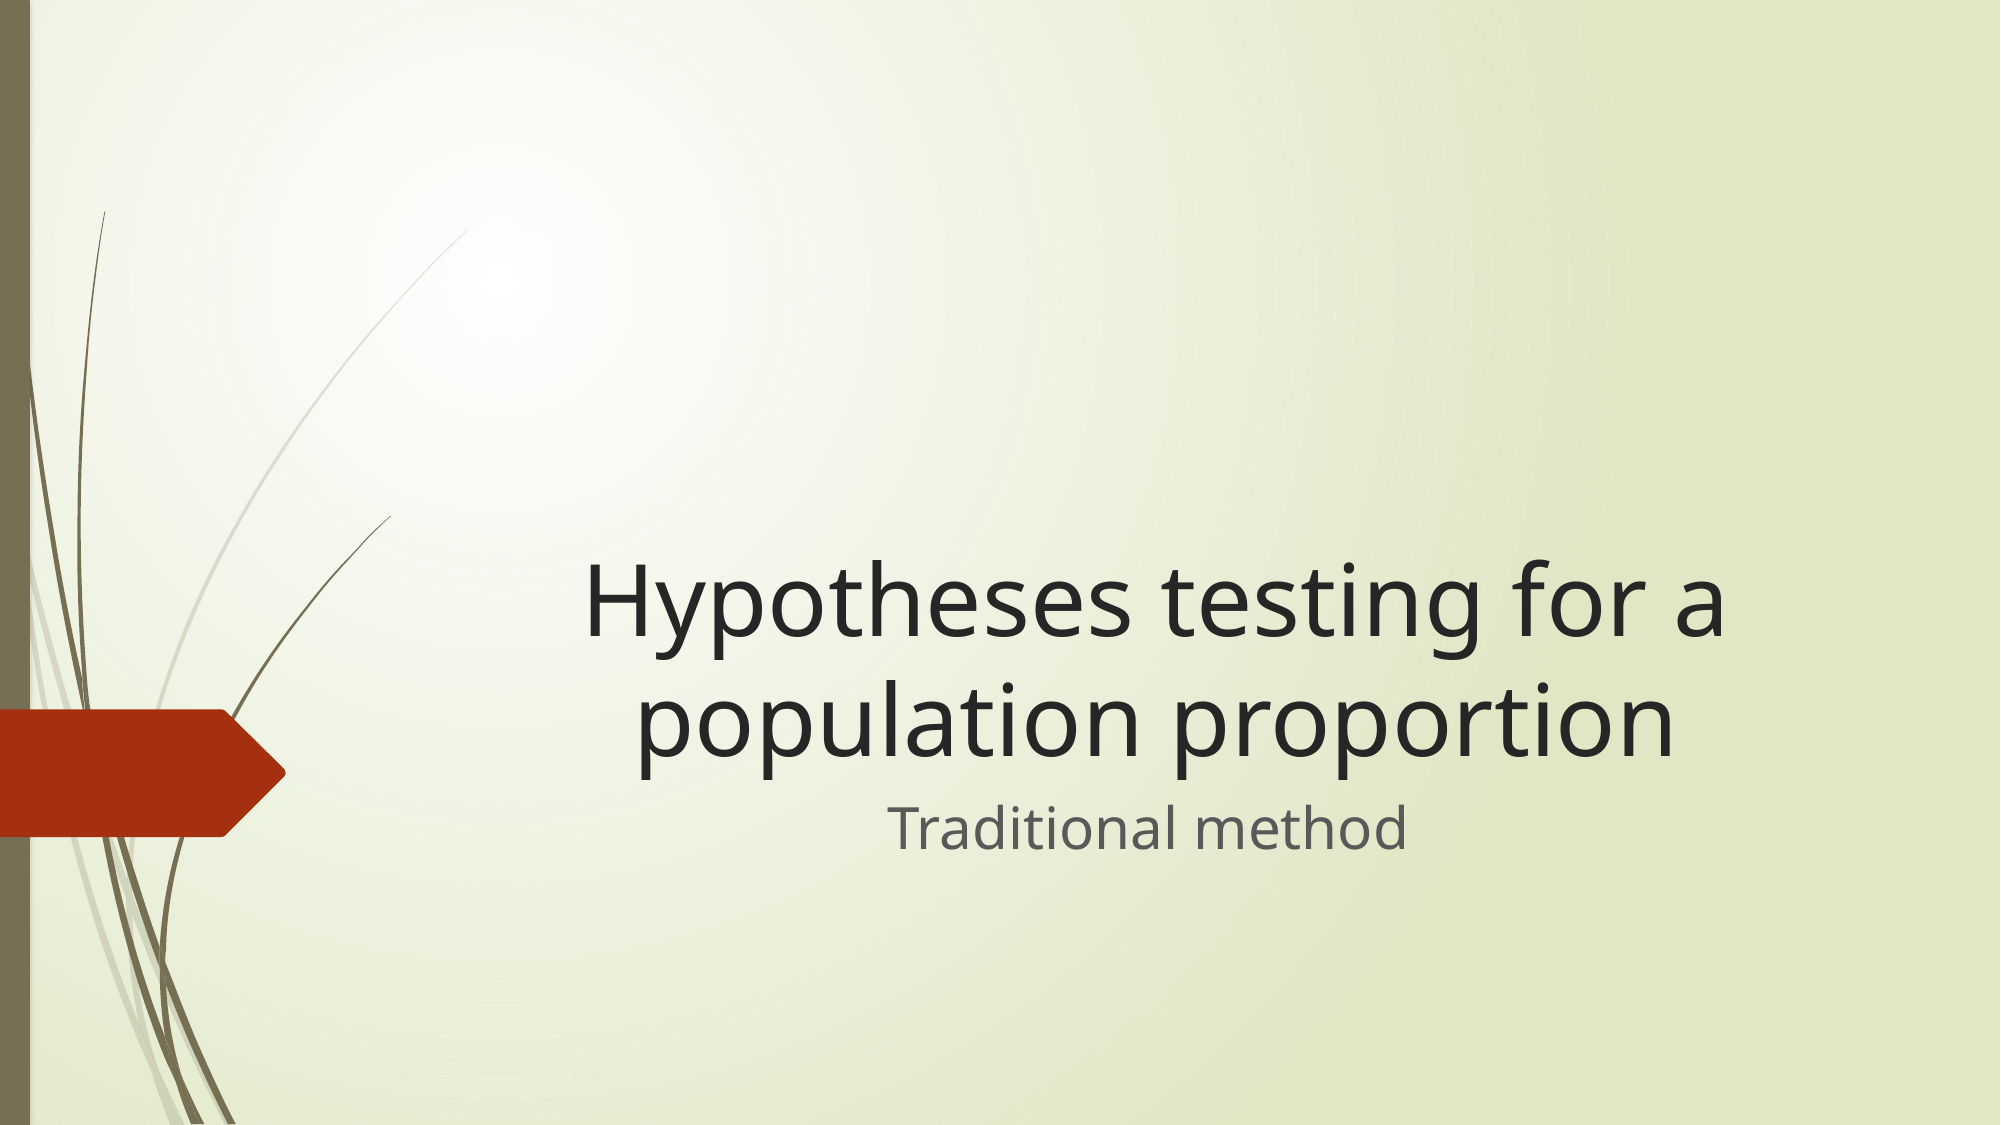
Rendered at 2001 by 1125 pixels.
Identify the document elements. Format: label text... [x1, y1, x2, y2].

subtitle Traditional method [424, 783, 1888, 969]
title Hypotheses testing for a population proportion [424, 412, 1888, 783]
